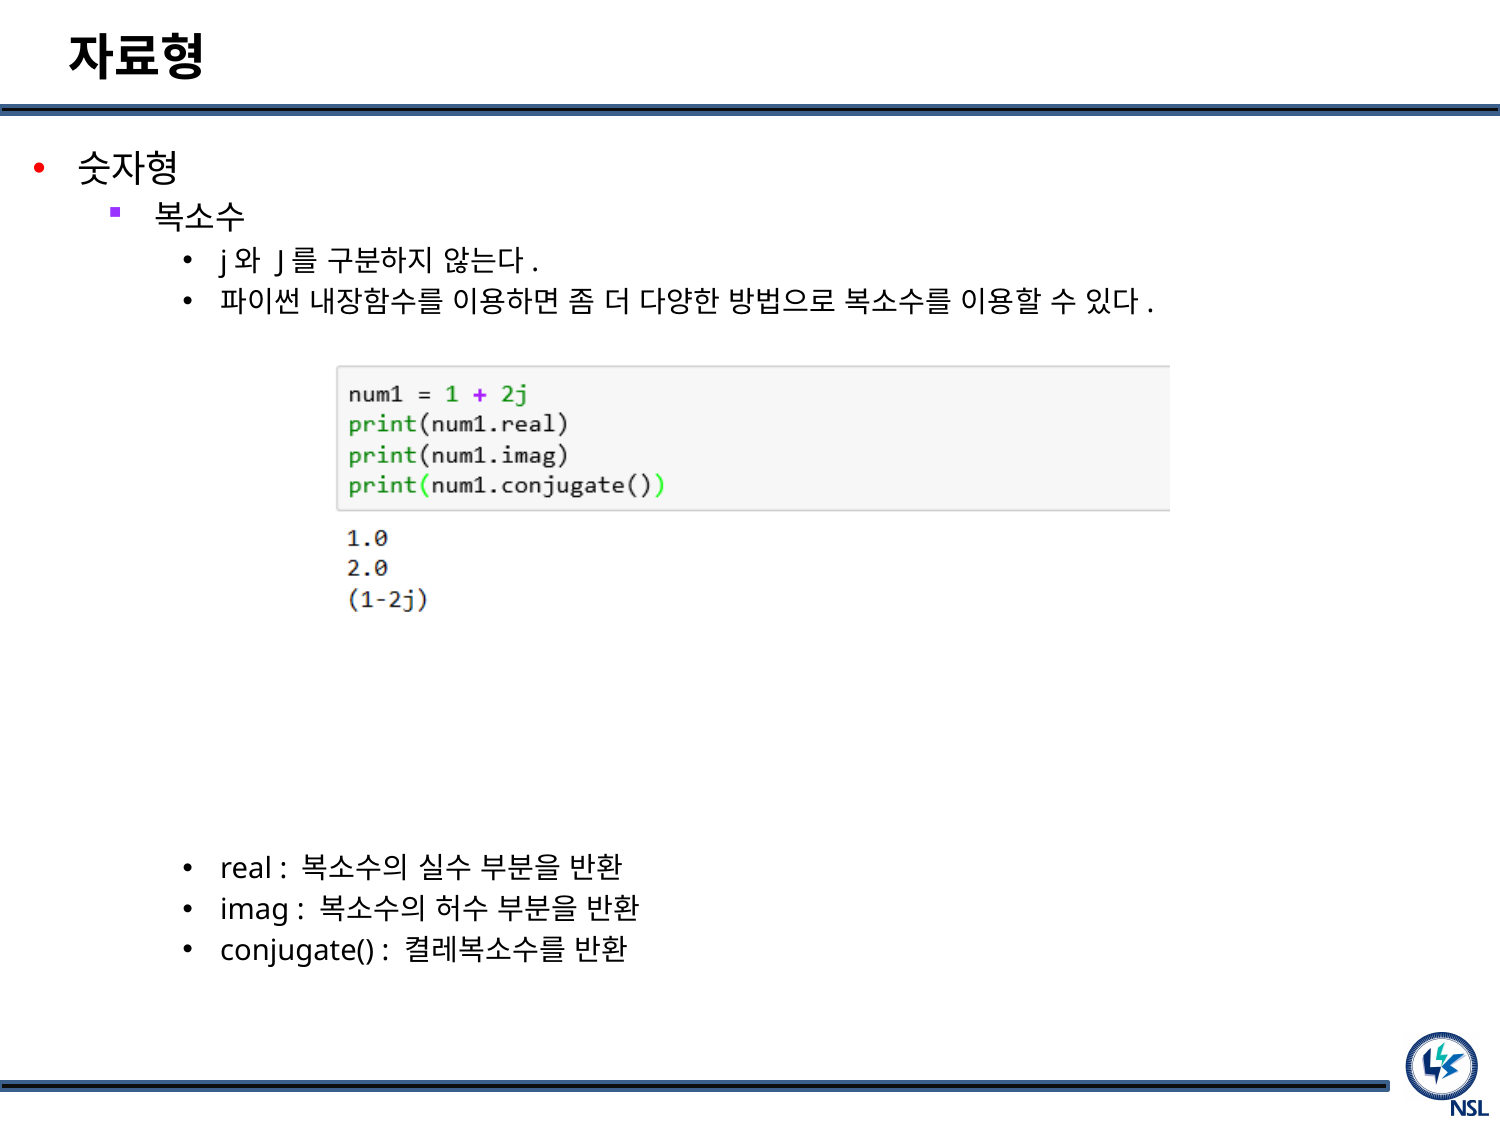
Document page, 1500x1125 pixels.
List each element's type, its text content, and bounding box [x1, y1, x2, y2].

picture [1404, 1067, 1489, 1116]
picture [326, 361, 1170, 623]
title 자료형 [53, 7, 1489, 103]
list 숫자형 복소수 j와 J를 구분하지 않는다. 파이썬 내장함수를 이용하면 좀 더 다양한 방법으로 복소수를 이용할 수 있다. real : 복소수의 실수 부분을 반환 imag : 복소수의 허수 부분을 반환 conjugate() : 켤레복소수를 반환 [17, 137, 1479, 1067]
